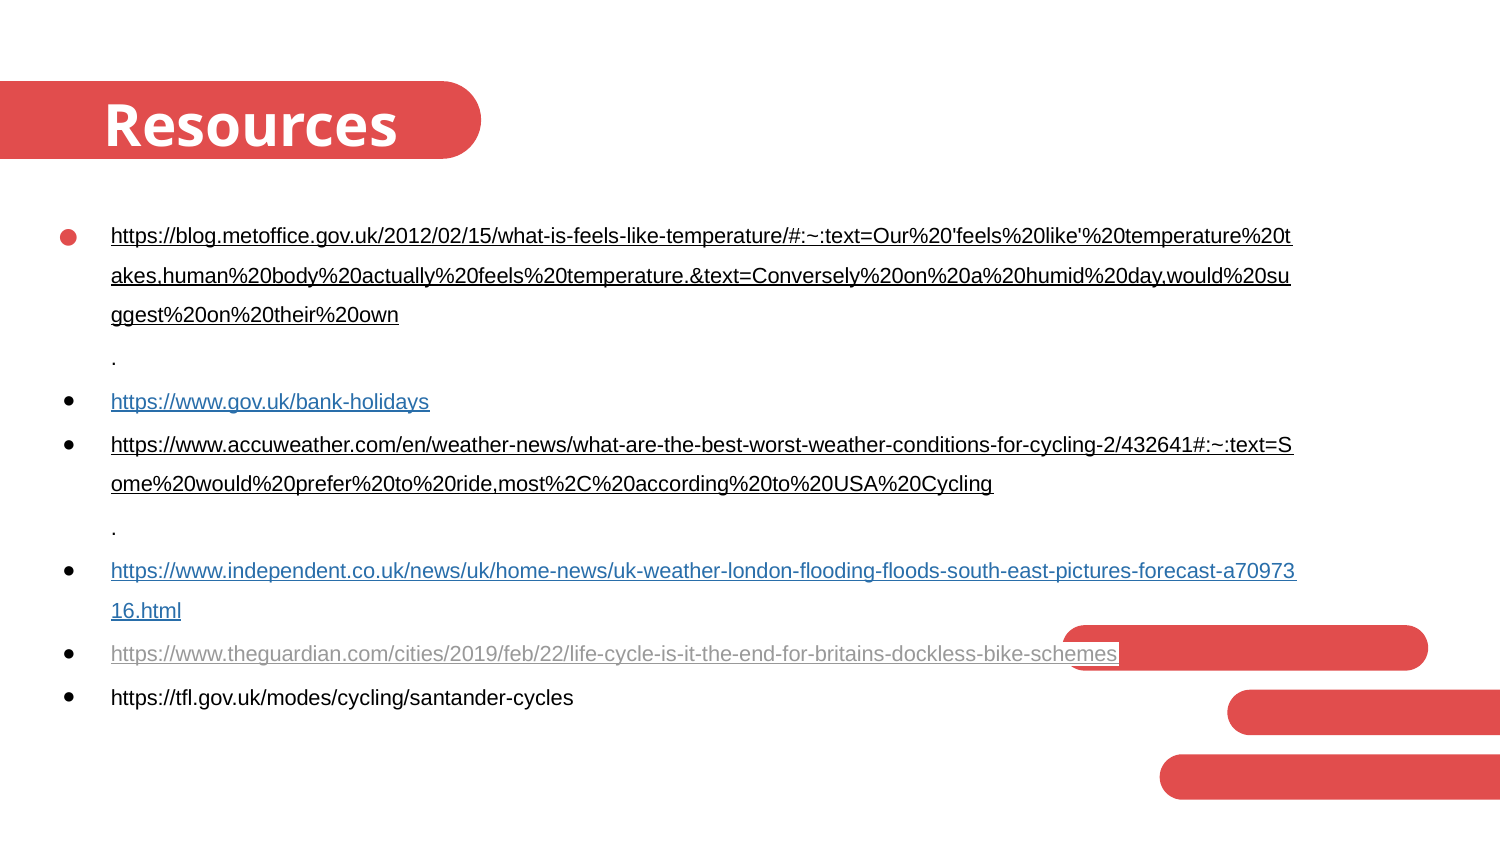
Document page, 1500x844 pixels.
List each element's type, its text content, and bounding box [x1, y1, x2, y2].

title Resources [88, 72, 815, 167]
text_box [0, 81, 88, 159]
subtitle https://blog.metoffice.gov.uk/2012/02/15/what-is-feels-like-temperature/#:~:text=Our%20'feels%20like'%20temperature%20takes,human%20body%20actually%20feels%20temperature.&text=Conversely%20on%20a%20humid%20day,would%20suggest%20on%20their%20own. https://www.gov.uk/bank-holidays https://www.accuweather.com/en/weather-news/what-are-the-best-worst-weather-conditions-for-cycling-2/432641#:~:text=Some%20would%20prefer%20to%20ride,most%2C%20according%20to%20USA%20Cycling. https://www.independent.co.uk/news/uk/home-news/uk-weather-london-flooding-floods-south-east-pictures-forecast-a7097316.html https://www.theguardian.com/cities/2019/feb/22/life-cycle-is-it-the-end-for-britains-dockless-bike-schemes https://tfl.gov.uk/modes/cycling/santander-cycles [20, 189, 1327, 825]
